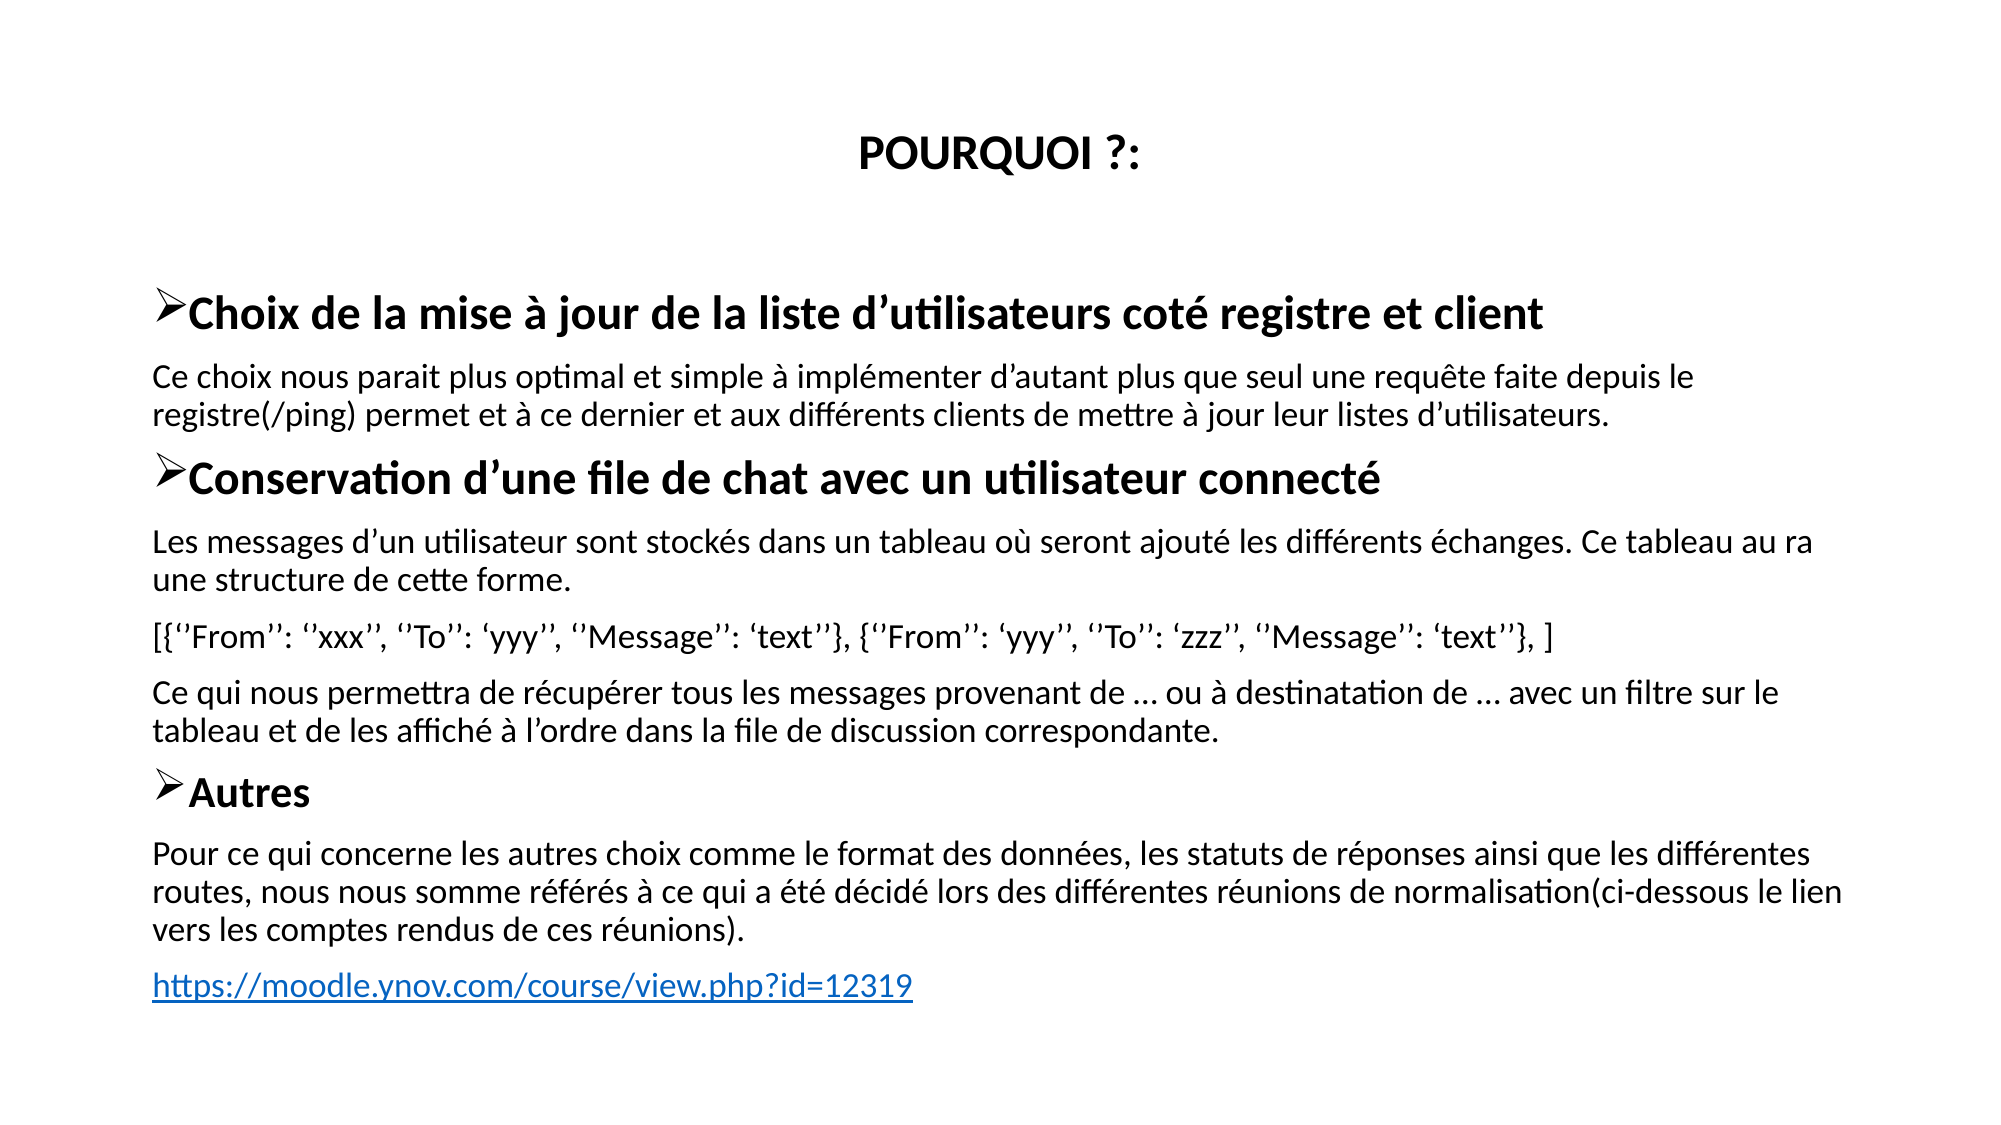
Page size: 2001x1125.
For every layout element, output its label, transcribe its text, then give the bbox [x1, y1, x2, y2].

text_box POURQUOI ?: [481, 111, 1519, 187]
list Choix de la mise à jour de la liste d’utilisateurs coté registre et client Ce choix nous parait plus optimal et simple à implémenter d’autant plus que seul une requête faite depuis le registre(/ping) permet et à ce dernier et aux différents clients de mettre à jour leur listes d’utilisateurs. Conservation d’une file de chat avec un utilisateur connecté Les messages d’un utilisateur sont stockés dans un tableau où seront ajouté les différents échanges. Ce tableau au ra une structure de cette forme. [{‘’From’’: ‘’xxx’’, ‘’To’’: ‘yyy’’, ‘’Message’’: ‘text’’}, {‘’From’’: ‘yyy’’, ‘’To’’: ‘zzz’’, ‘’Message’’: ‘text’’}, ] Ce qui nous permettra de récupérer tous les messages provenant de … ou à destinatation de … avec un filtre sur le tableau et de les affiché à l’ordre dans la file de discussion correspondante. Autres Pour ce qui concerne les autres choix comme le format des données, les statuts de réponses ainsi que les différentes routes, nous nous somme référés à ce qui a été décidé lors des différentes réunions de normalisation(ci-dessous le lien vers les comptes rendus de ces réunions). https://moodle.ynov.com/course/view.php?id=12319 [137, 280, 1863, 1014]
